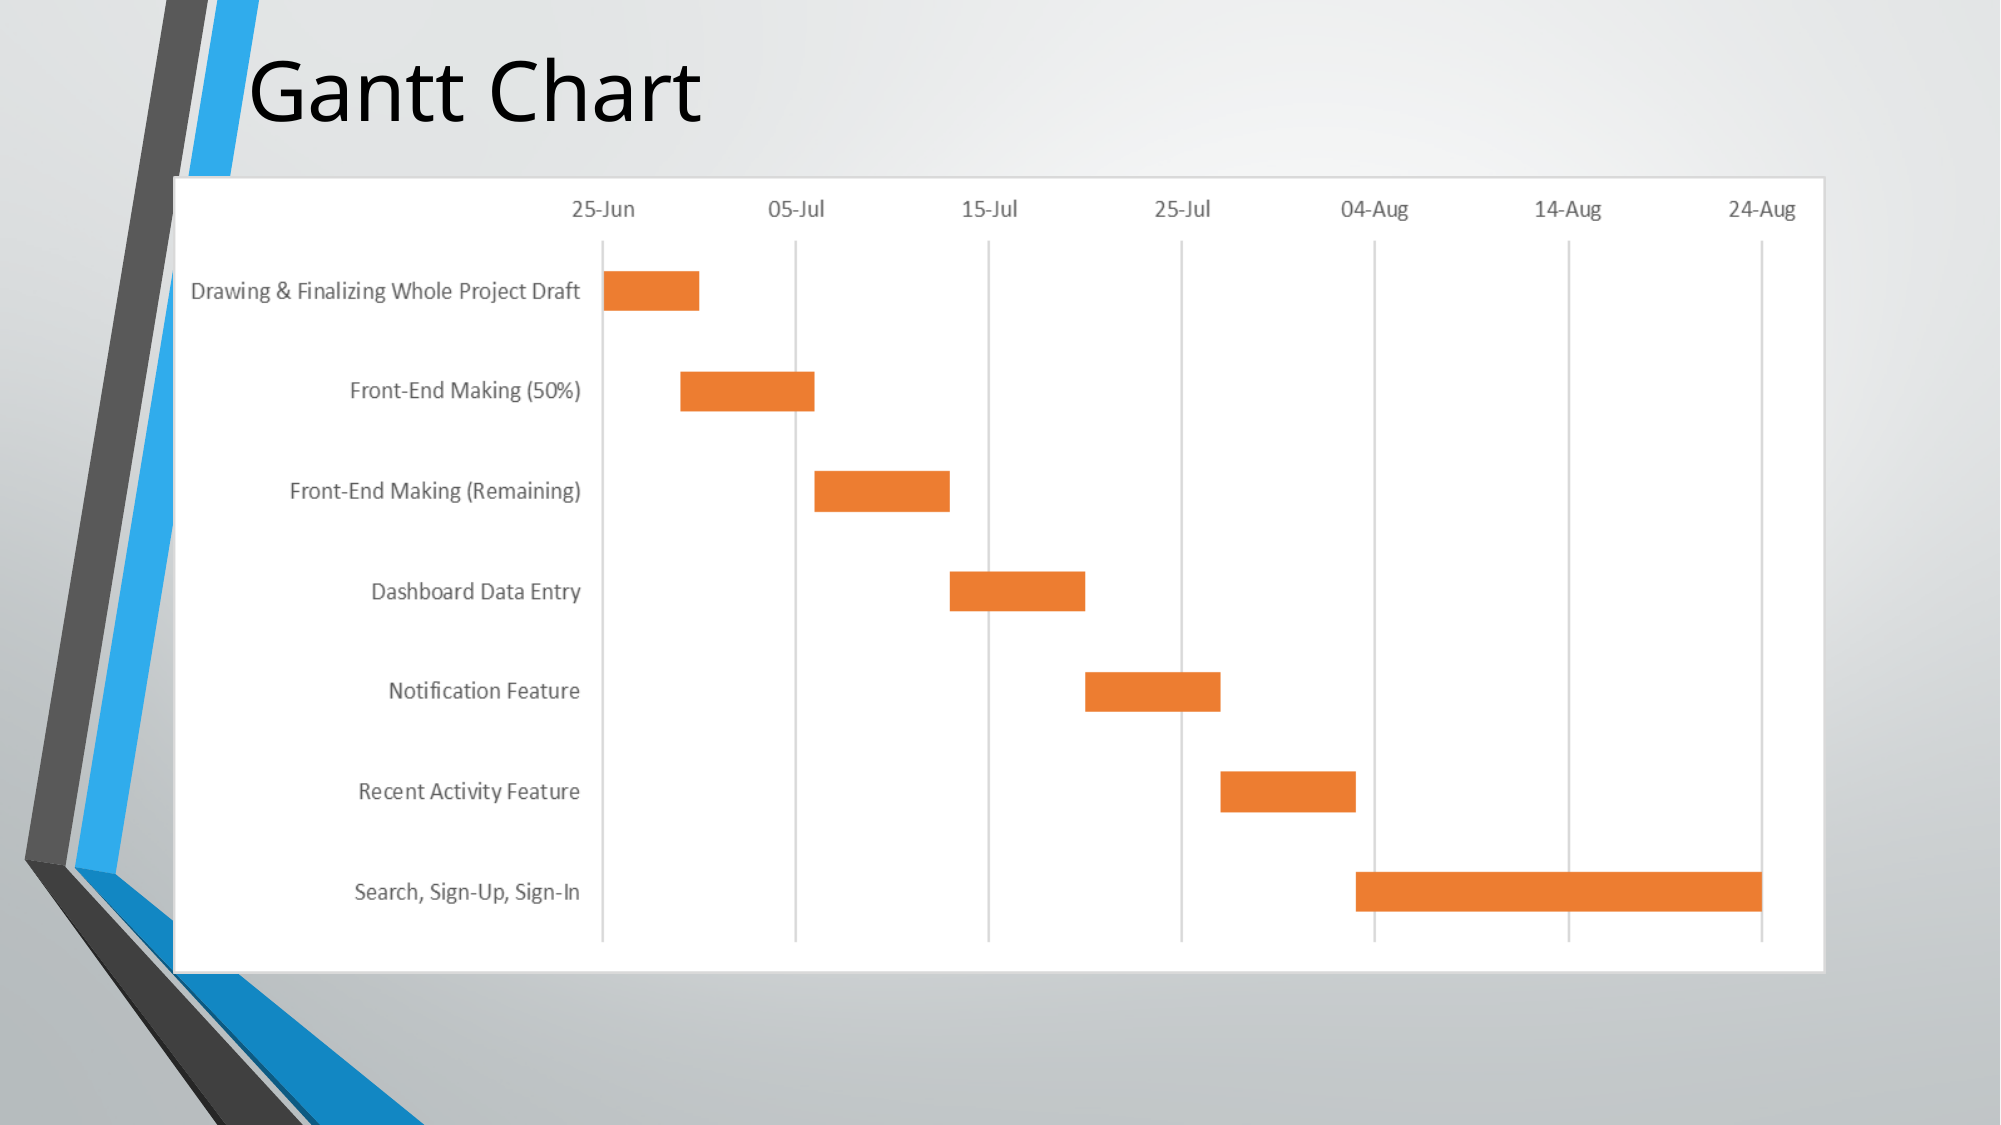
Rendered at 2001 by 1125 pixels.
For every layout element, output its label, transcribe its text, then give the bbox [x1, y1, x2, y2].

title Gantt Chart [173, 0, 778, 175]
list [172, 175, 1826, 974]
